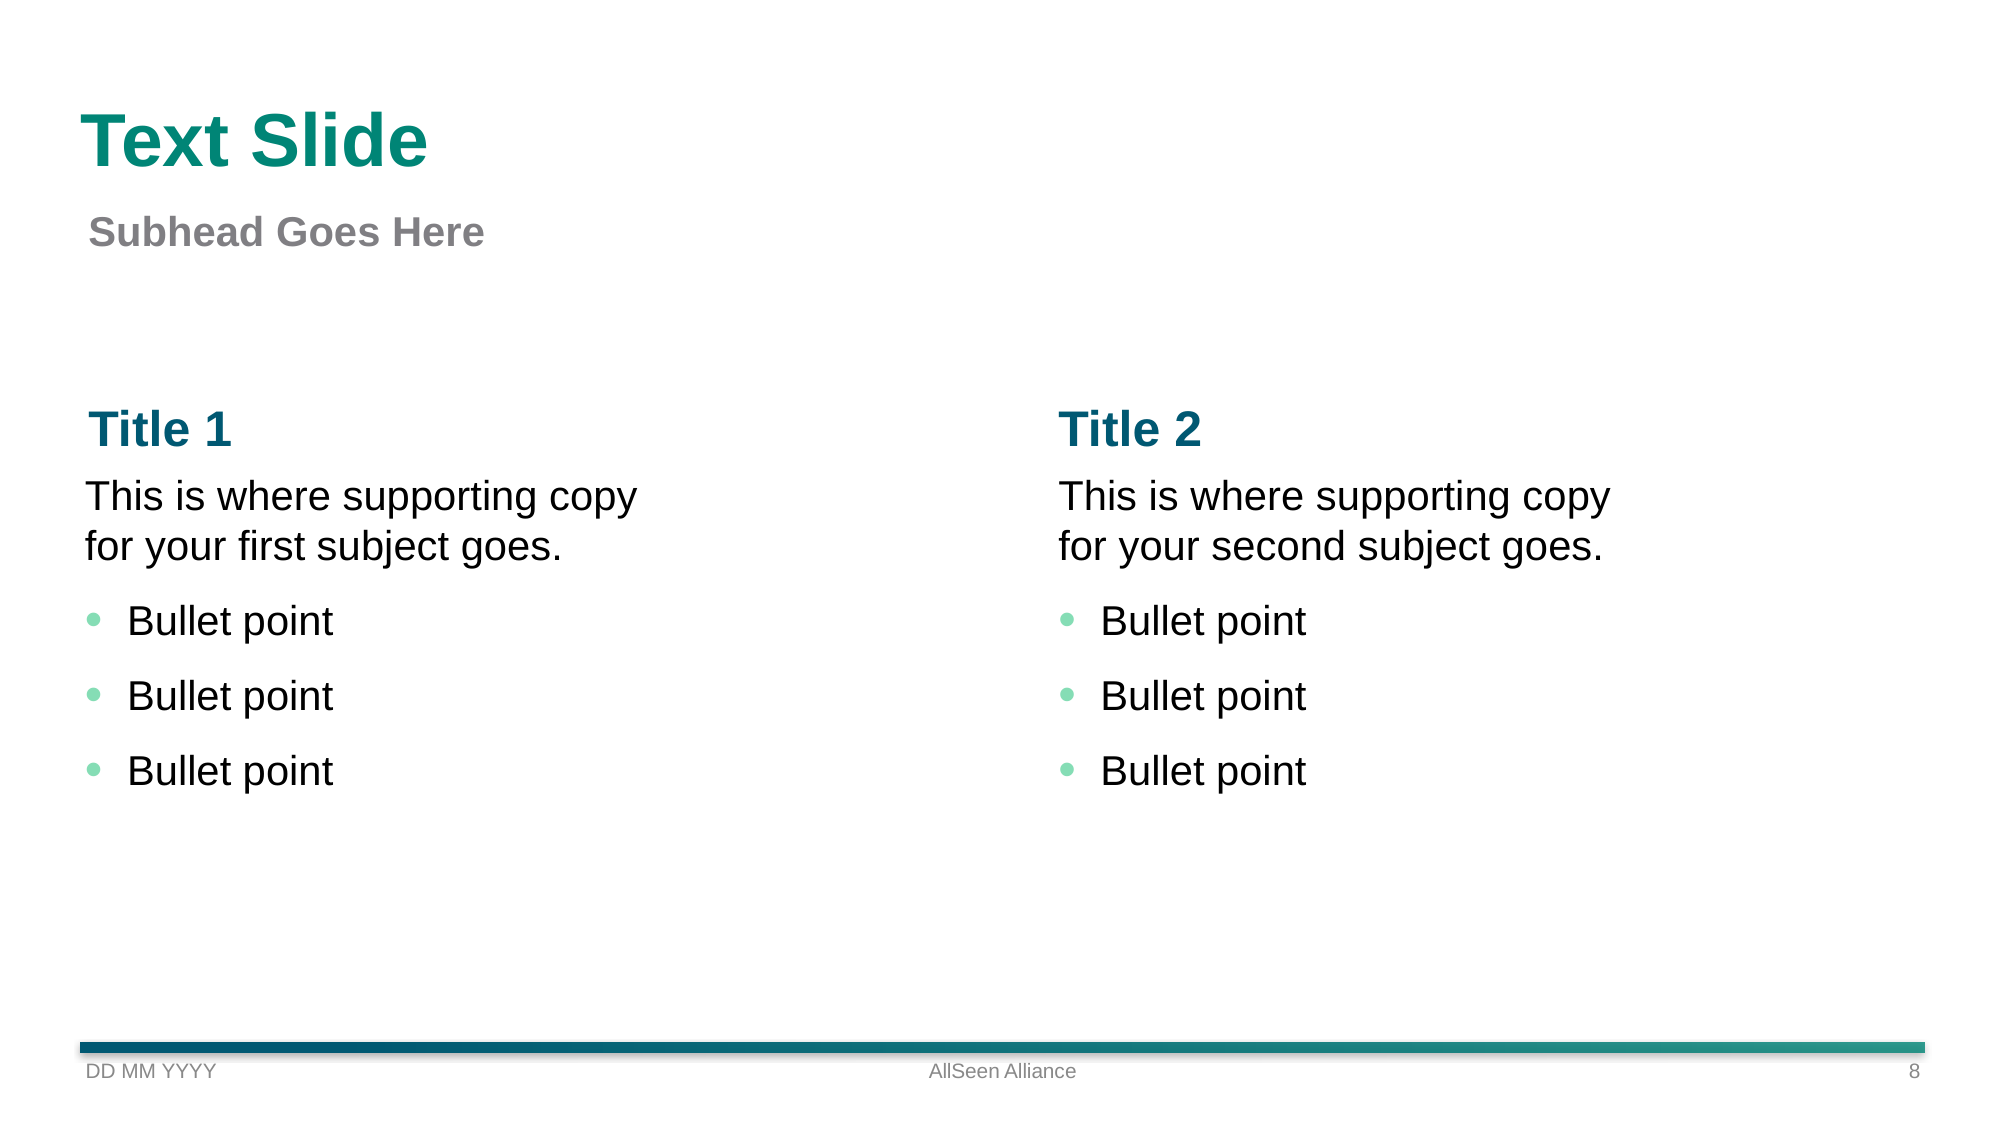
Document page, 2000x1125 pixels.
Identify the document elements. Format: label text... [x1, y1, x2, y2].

list Subhead Goes Here [80, 205, 1925, 281]
list This is where supporting copy for your first subject goes. Bullet point Bullet point Bullet point [77, 468, 952, 1006]
title Text Slide [80, 28, 1925, 194]
list This is where supporting copy for your second subject goes. Bullet point Bullet point Bullet point [1050, 468, 1925, 1006]
list Title 2 [1050, 396, 1925, 467]
list Title 1 [80, 396, 955, 467]
